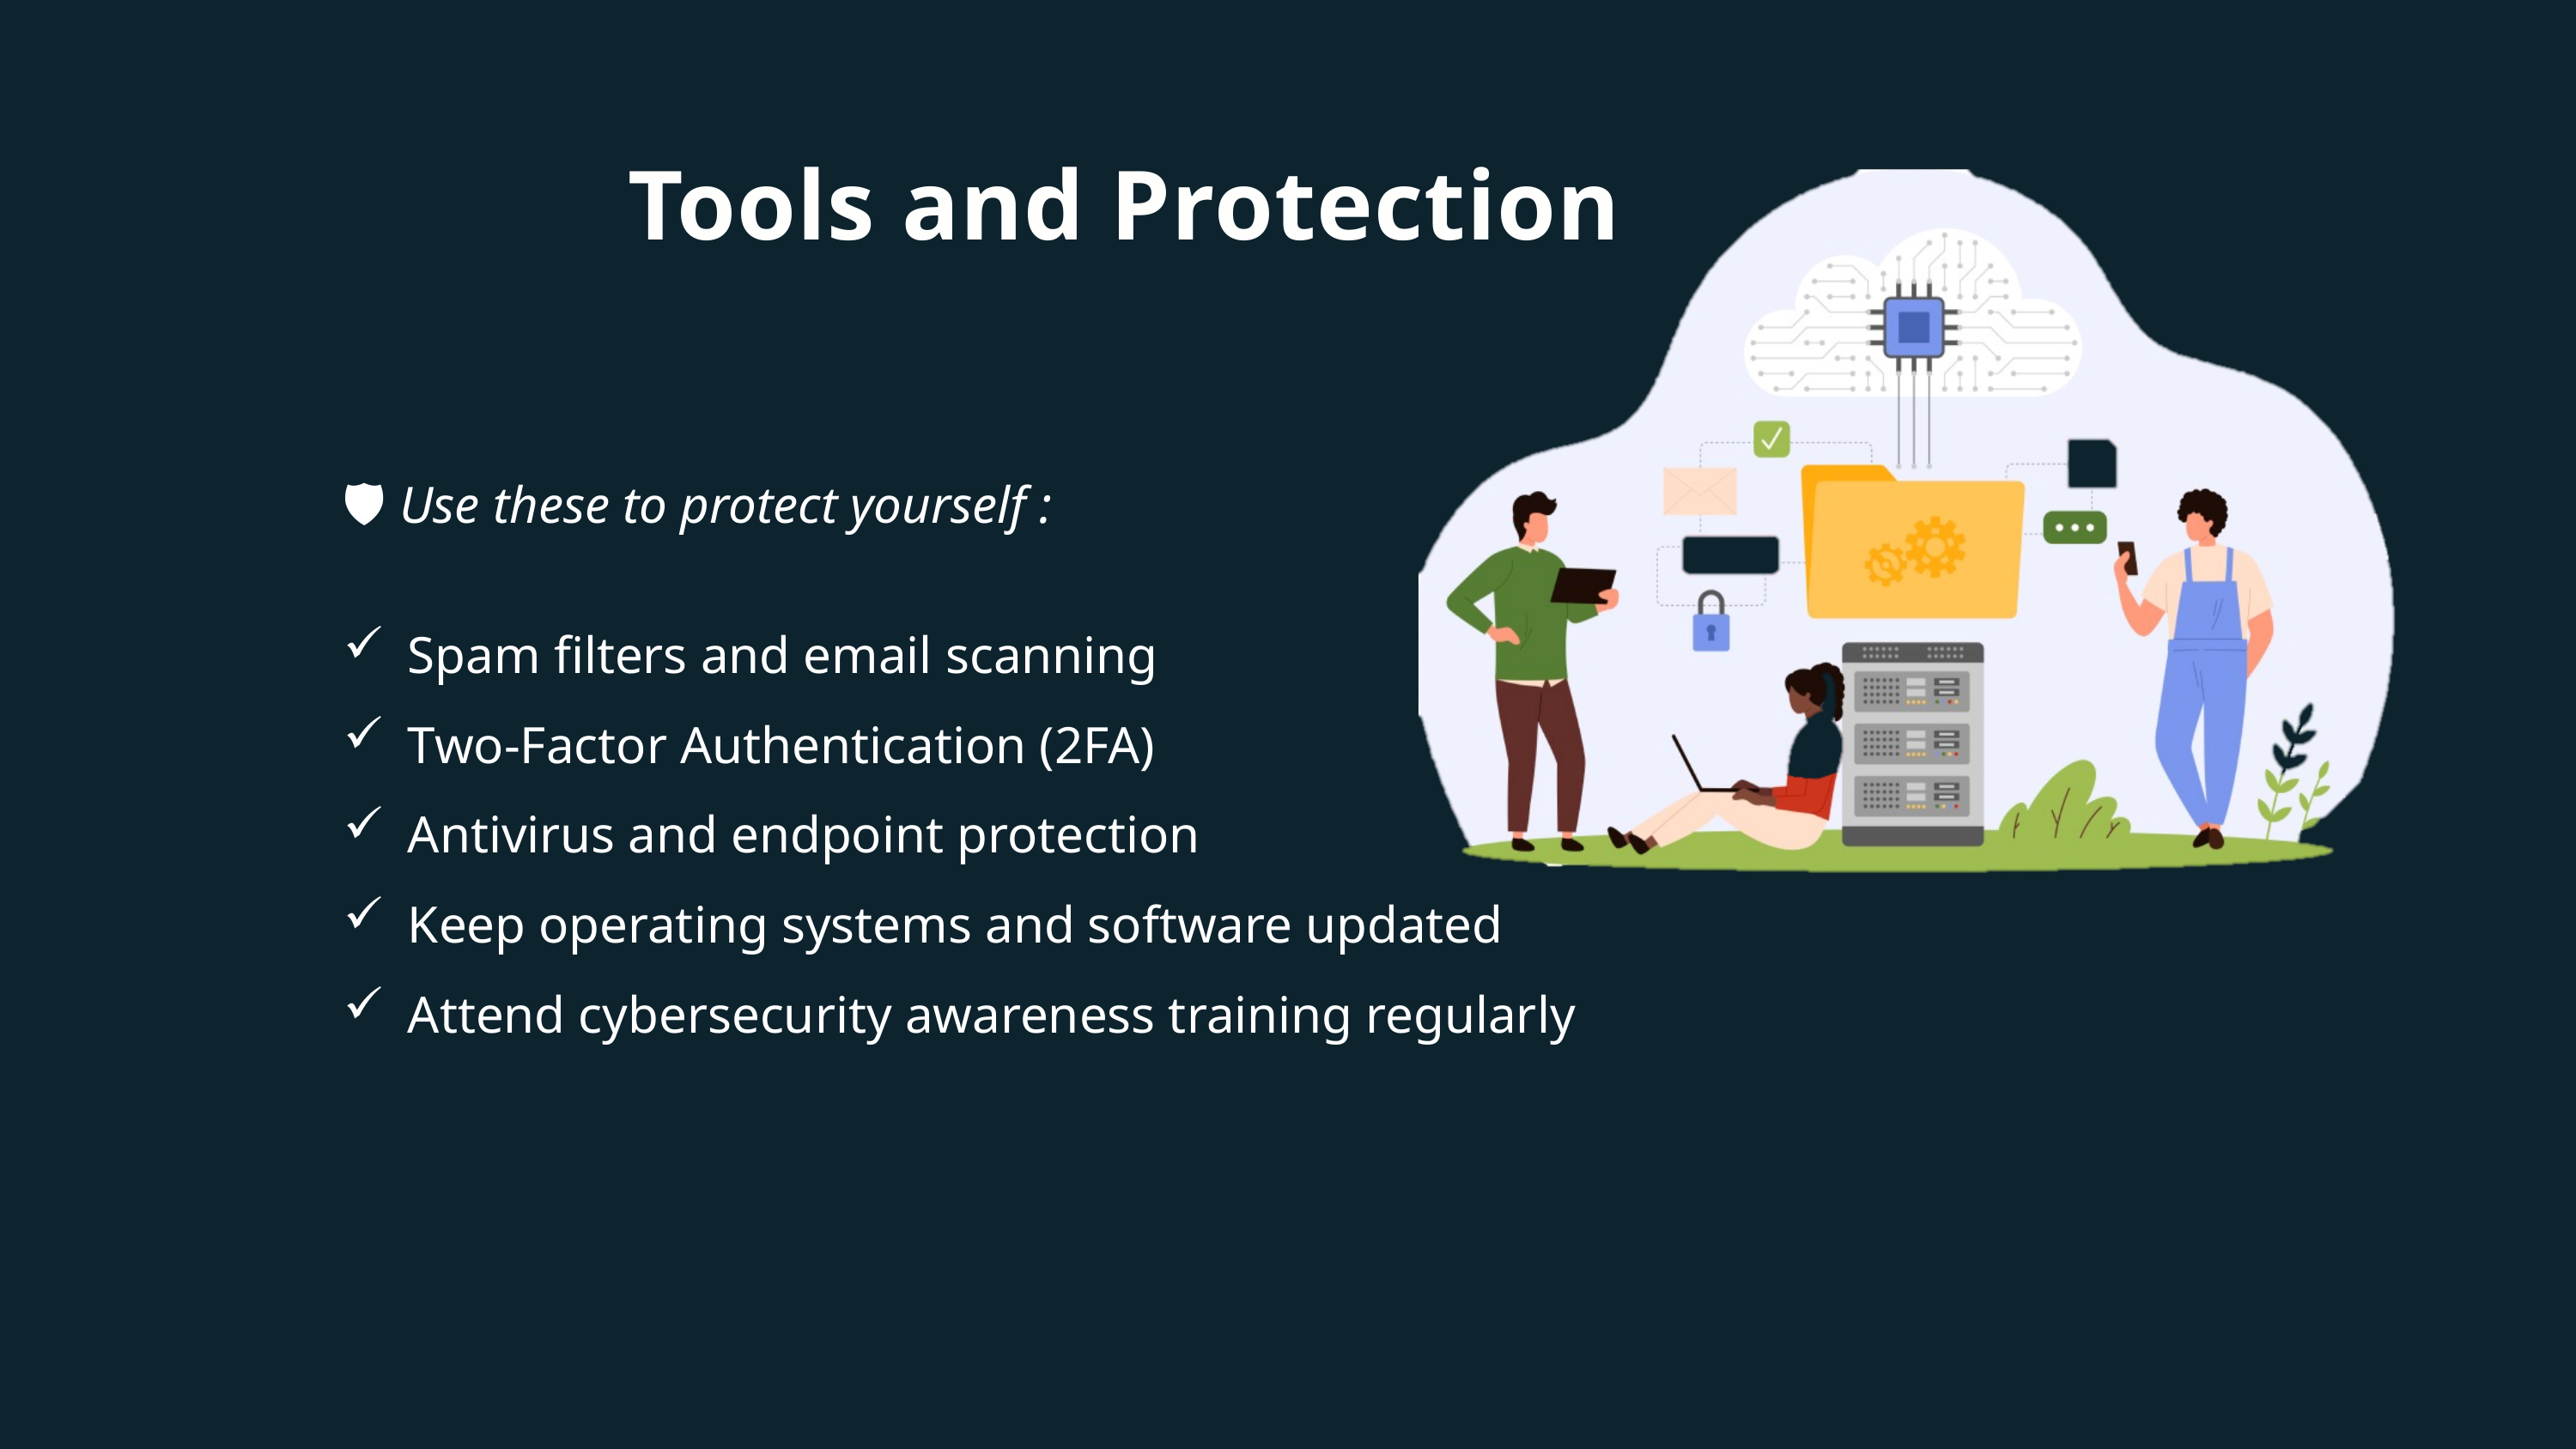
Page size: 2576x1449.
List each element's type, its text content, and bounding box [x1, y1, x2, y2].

text_box 🛡️ Use these to protect yourself : Spam filters and email scanning Two-Factor Authentication (2FA) Antivirus and endpoint protection Keep operating systems and software updated Attend cybersecurity awareness training regularly [343, 472, 1616, 1044]
picture [1373, 166, 2451, 884]
text_box Tools and Protection [628, 148, 2056, 259]
